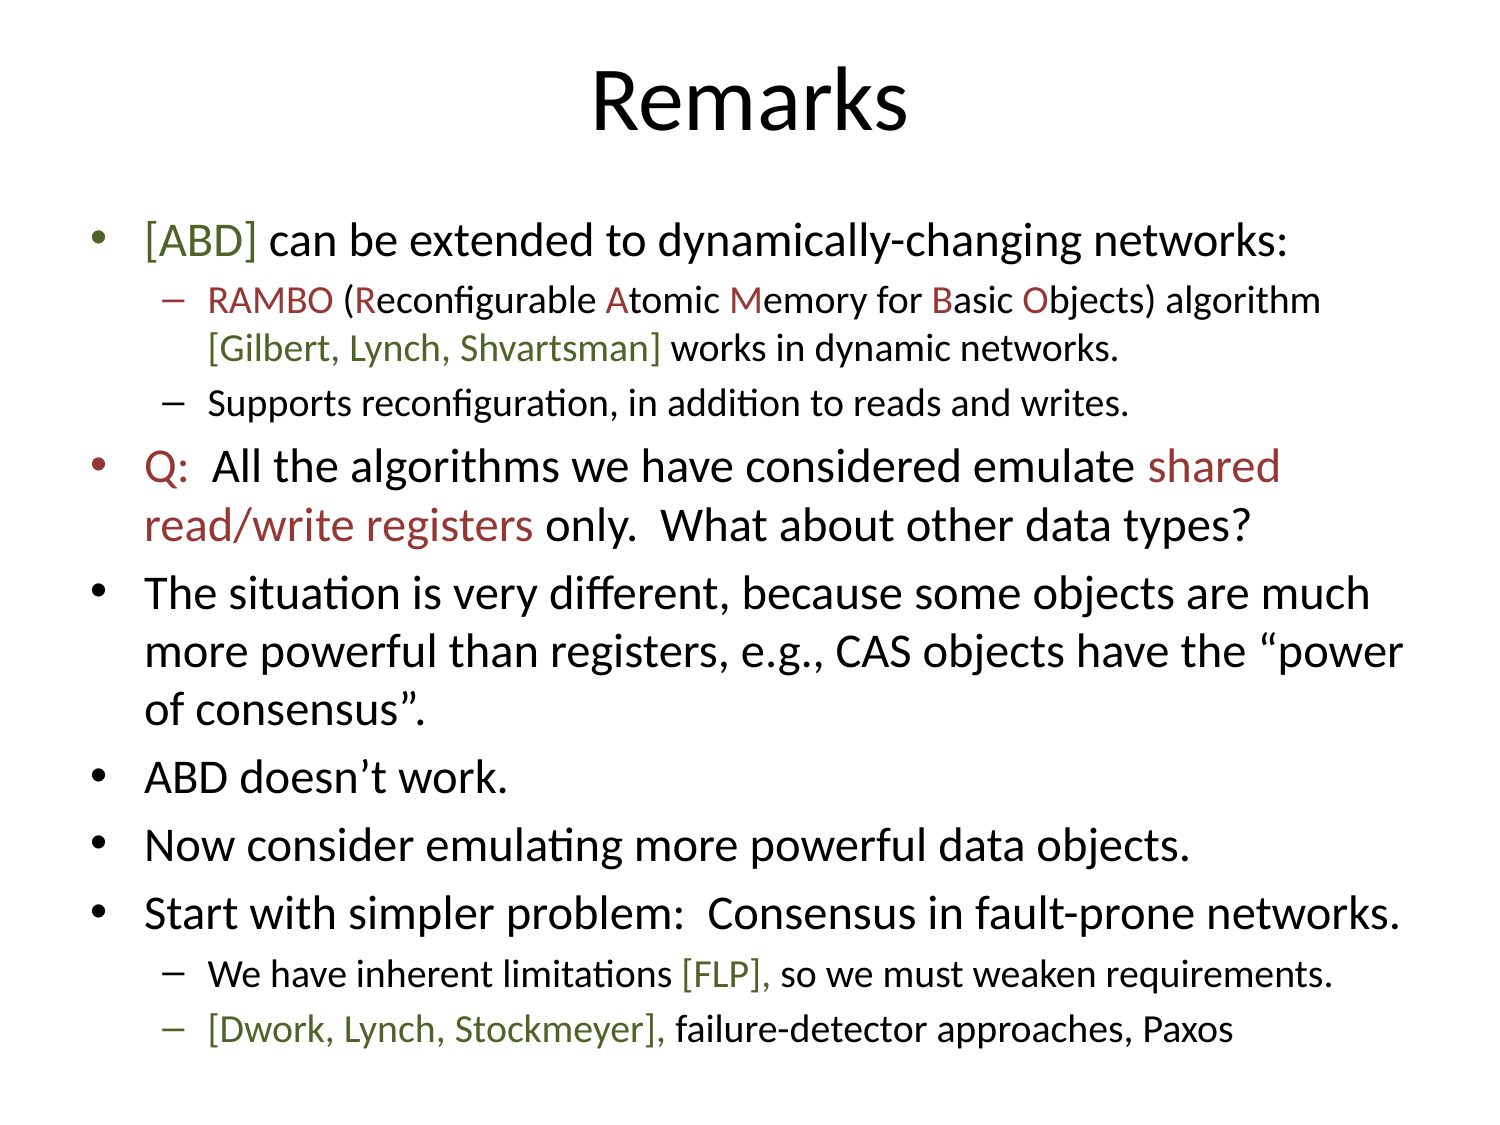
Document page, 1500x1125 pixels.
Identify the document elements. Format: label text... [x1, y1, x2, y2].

title Remarks [75, 0, 1425, 188]
list [ABD] can be extended to dynamically-changing networks: RAMBO (Reconfigurable Atomic Memory for Basic Objects) algorithm [Gilbert, Lynch, Shvartsman] works in dynamic networks. Supports reconfiguration, in addition to reads and writes. Q: All the algorithms we have considered emulate shared read/write registers only. What about other data types? The situation is very different, because some objects are much more powerful than registers, e.g., CAS objects have the “power of consensus”. ABD doesn’t work. Now consider emulating more powerful data objects. Start with simpler problem: Consensus in fault-prone networks. We have inherent limitations [FLP], so we must weaken requirements. [Dwork, Lynch, Stockmeyer], failure-detector approaches, Paxos [75, 200, 1425, 1088]
